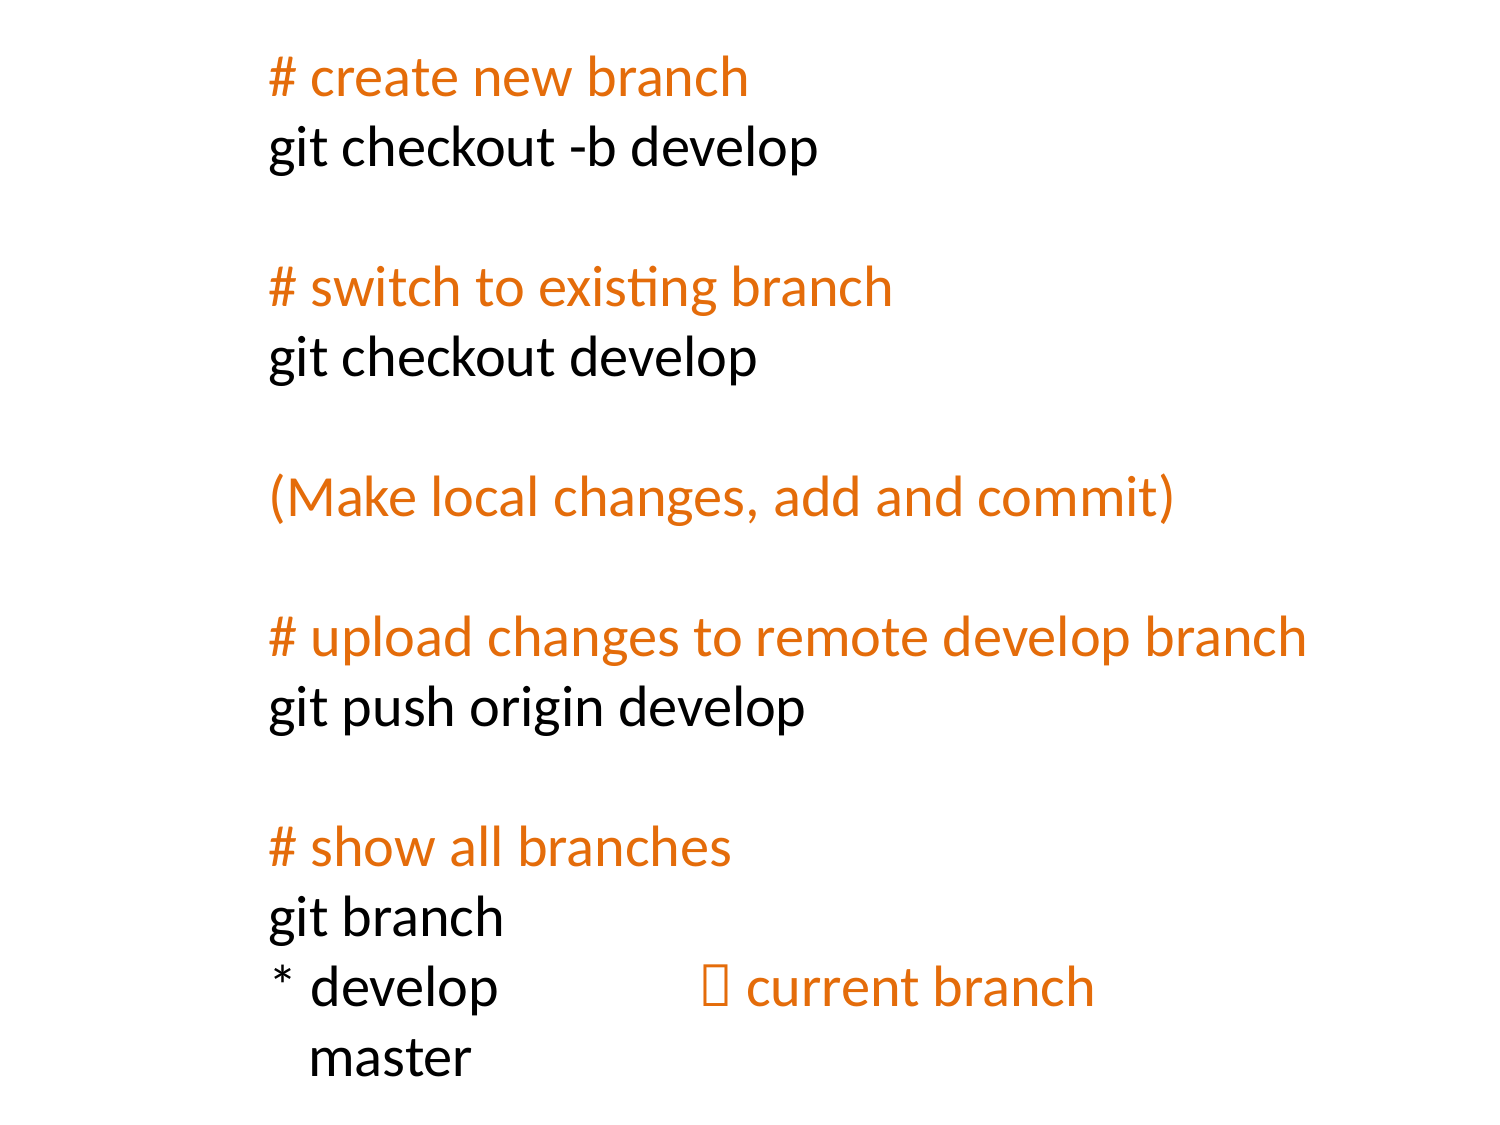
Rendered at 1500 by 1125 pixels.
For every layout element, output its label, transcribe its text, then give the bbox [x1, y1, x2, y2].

text_box # create new branch git checkout -b develop # switch to existing branch git checkout develop (Make local changes, add and commit) # upload changes to remote develop branch git push origin develop # show all branches git branch * develop  current branch master [253, 30, 1365, 1096]
